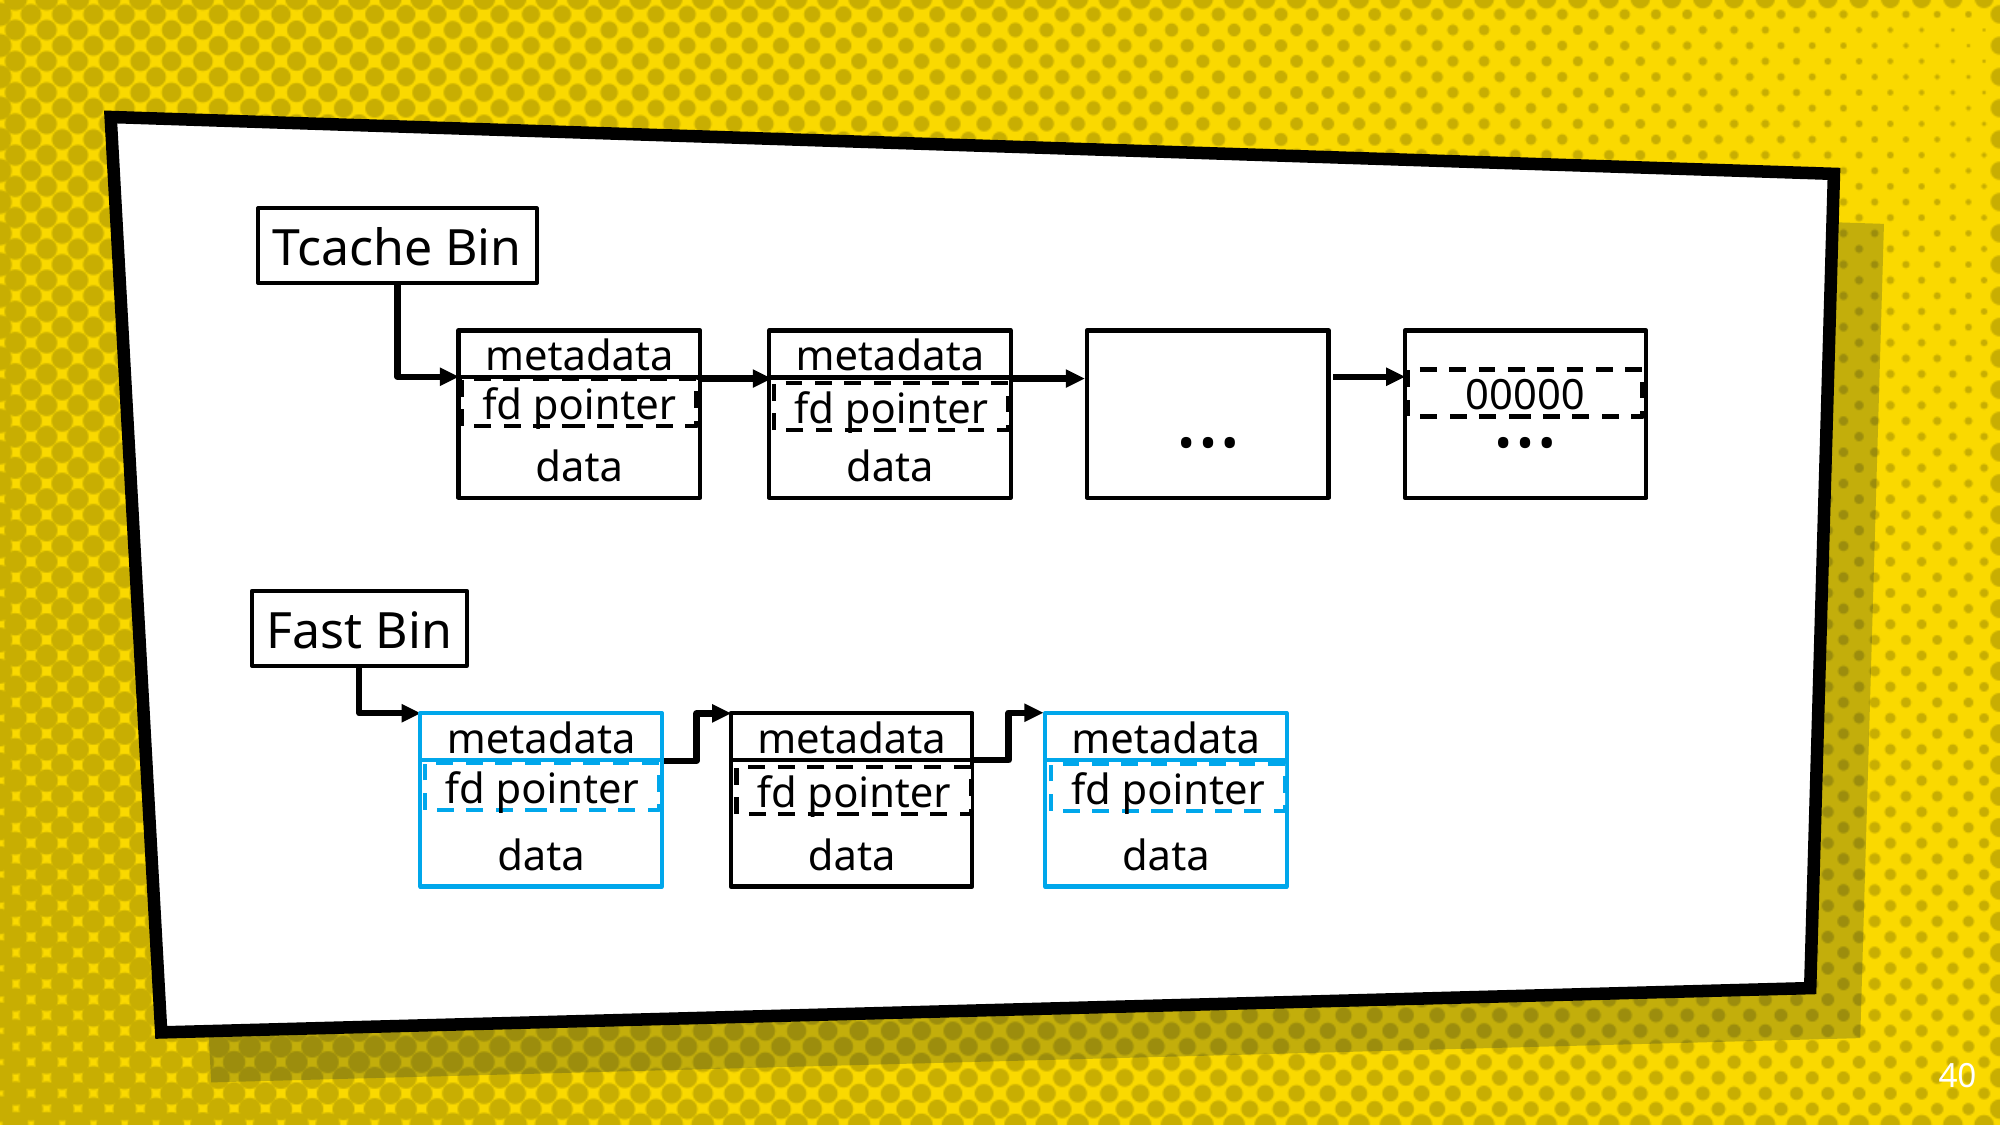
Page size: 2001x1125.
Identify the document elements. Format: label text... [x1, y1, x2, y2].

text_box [664, 713, 728, 762]
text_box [1044, 712, 1287, 887]
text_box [973, 712, 1043, 761]
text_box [420, 712, 663, 887]
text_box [366, 658, 414, 721]
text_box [730, 712, 973, 887]
text_box Fast Bin [250, 589, 469, 668]
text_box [261, 208, 1647, 498]
slide_number 39 [1871, 1038, 1992, 1125]
